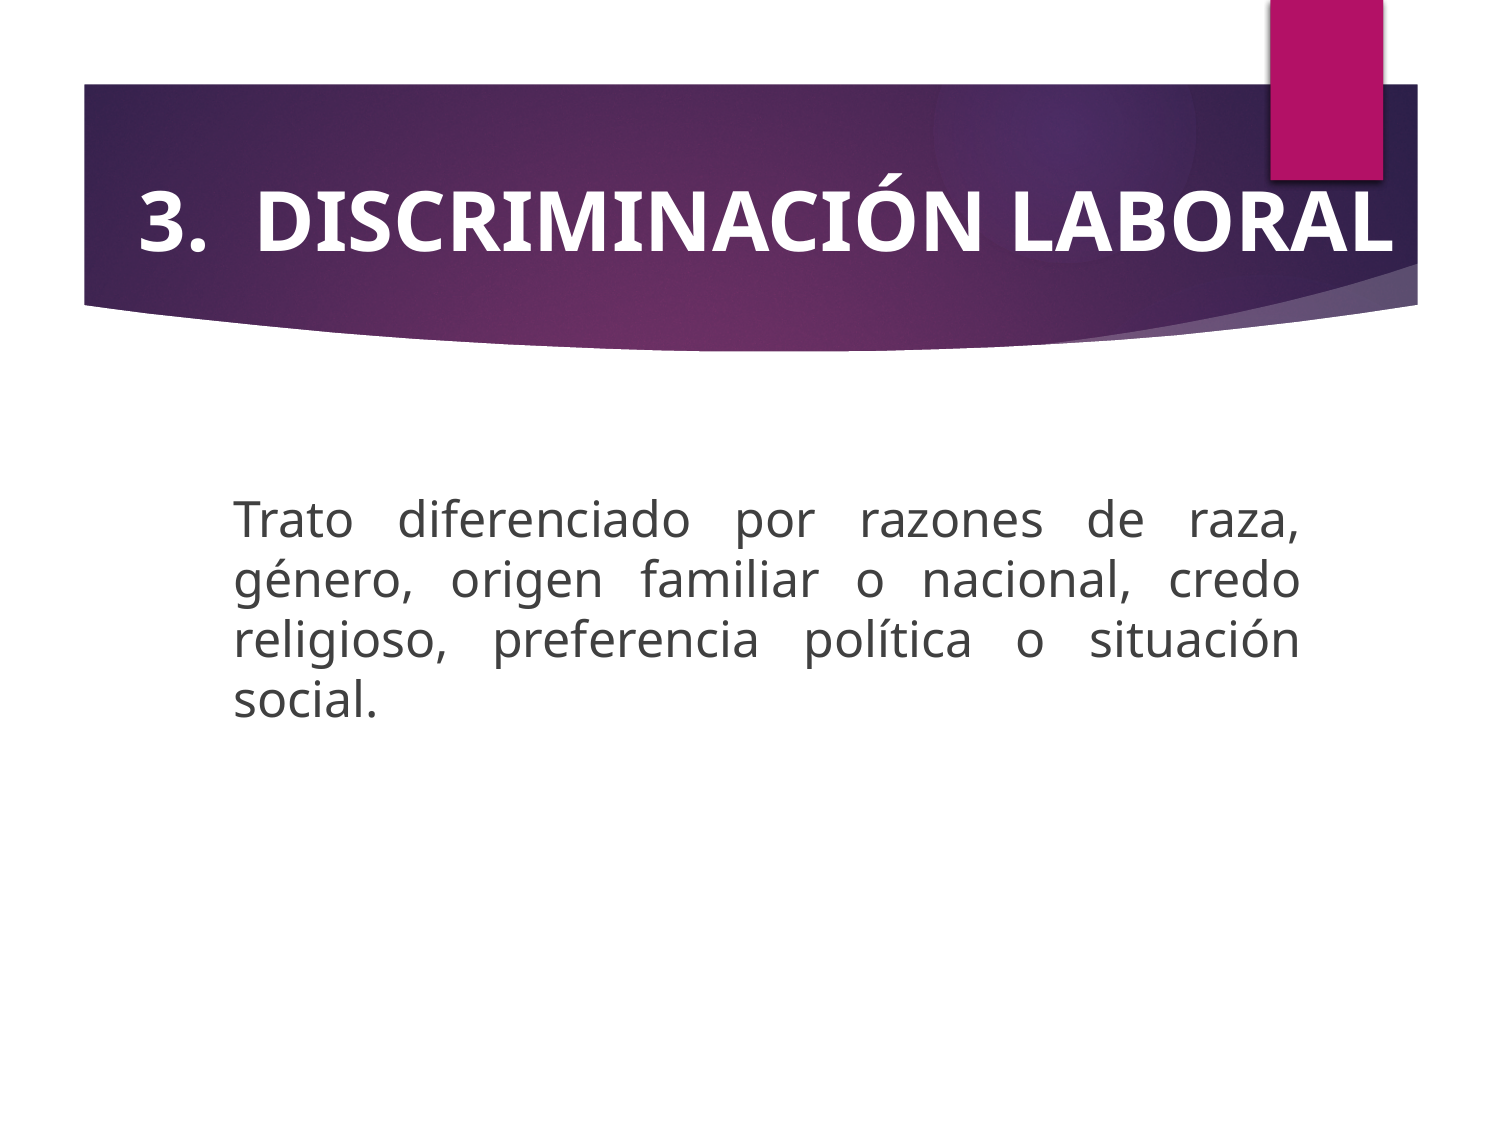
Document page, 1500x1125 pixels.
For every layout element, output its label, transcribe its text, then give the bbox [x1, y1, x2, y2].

list Trato diferenciado por razones de raza, género, origen familiar o nacional, credo religioso, preferencia política o situación social. [159, 479, 1317, 764]
title 3. DISCRIMINACIÓN LABORAL [123, 160, 1474, 349]
